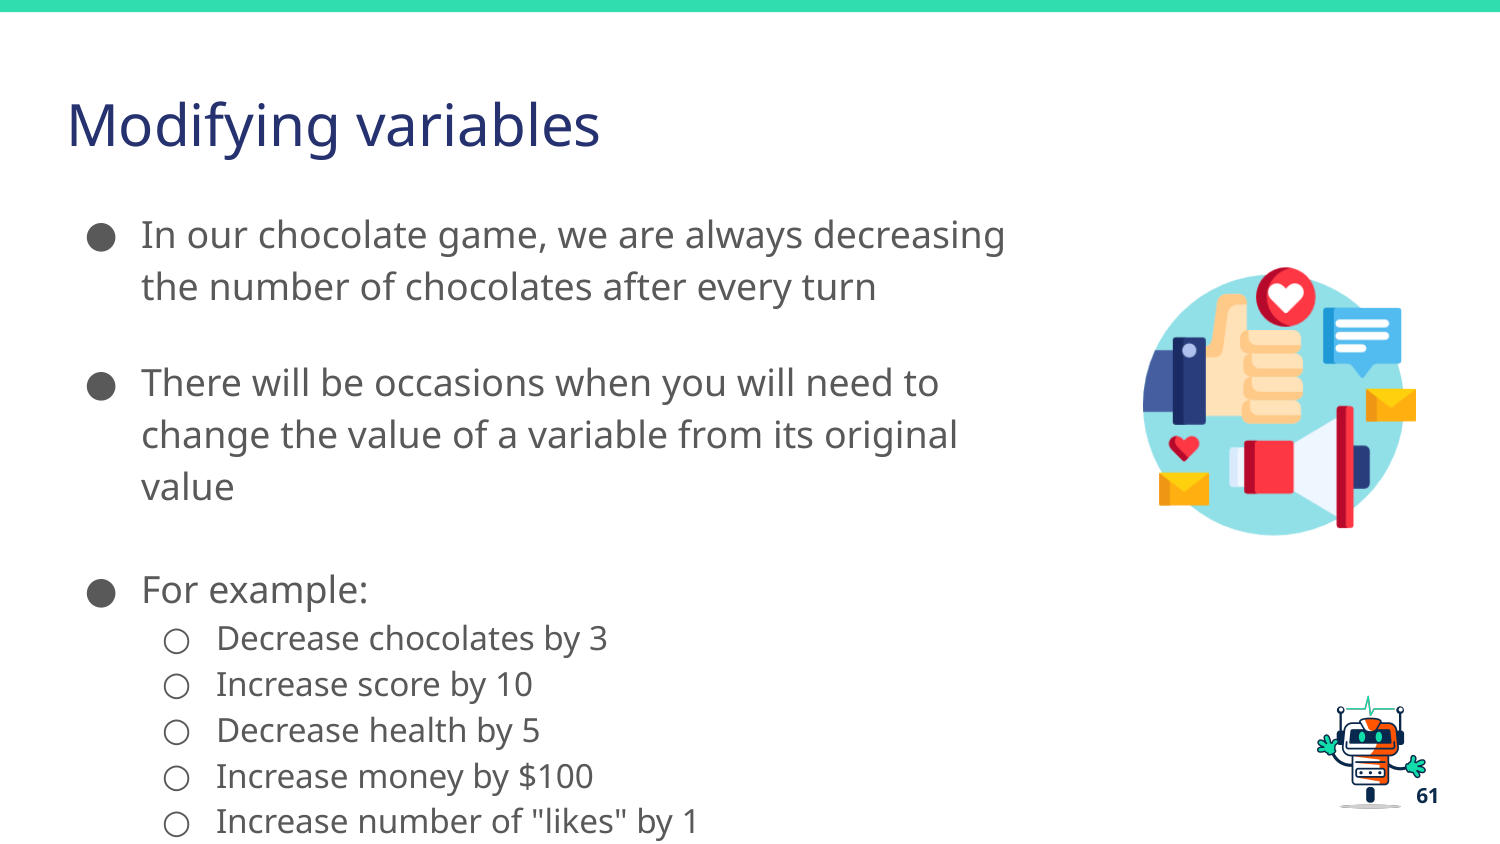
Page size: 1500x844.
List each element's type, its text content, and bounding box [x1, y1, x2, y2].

picture [1142, 264, 1416, 538]
picture [1309, 687, 1435, 812]
title Modifying variables [51, 72, 1449, 167]
slide_number 61 [1364, 764, 1455, 830]
list In our chocolate game, we are always decreasing the number of chocolates after every turn There will be occasions when you will need to change the value of a variable from its original value For example: Decrease chocolates by 3 Increase score by 10 Decrease health by 5 Increase money by $100 Increase number of "likes" by 1 [51, 189, 1043, 765]
